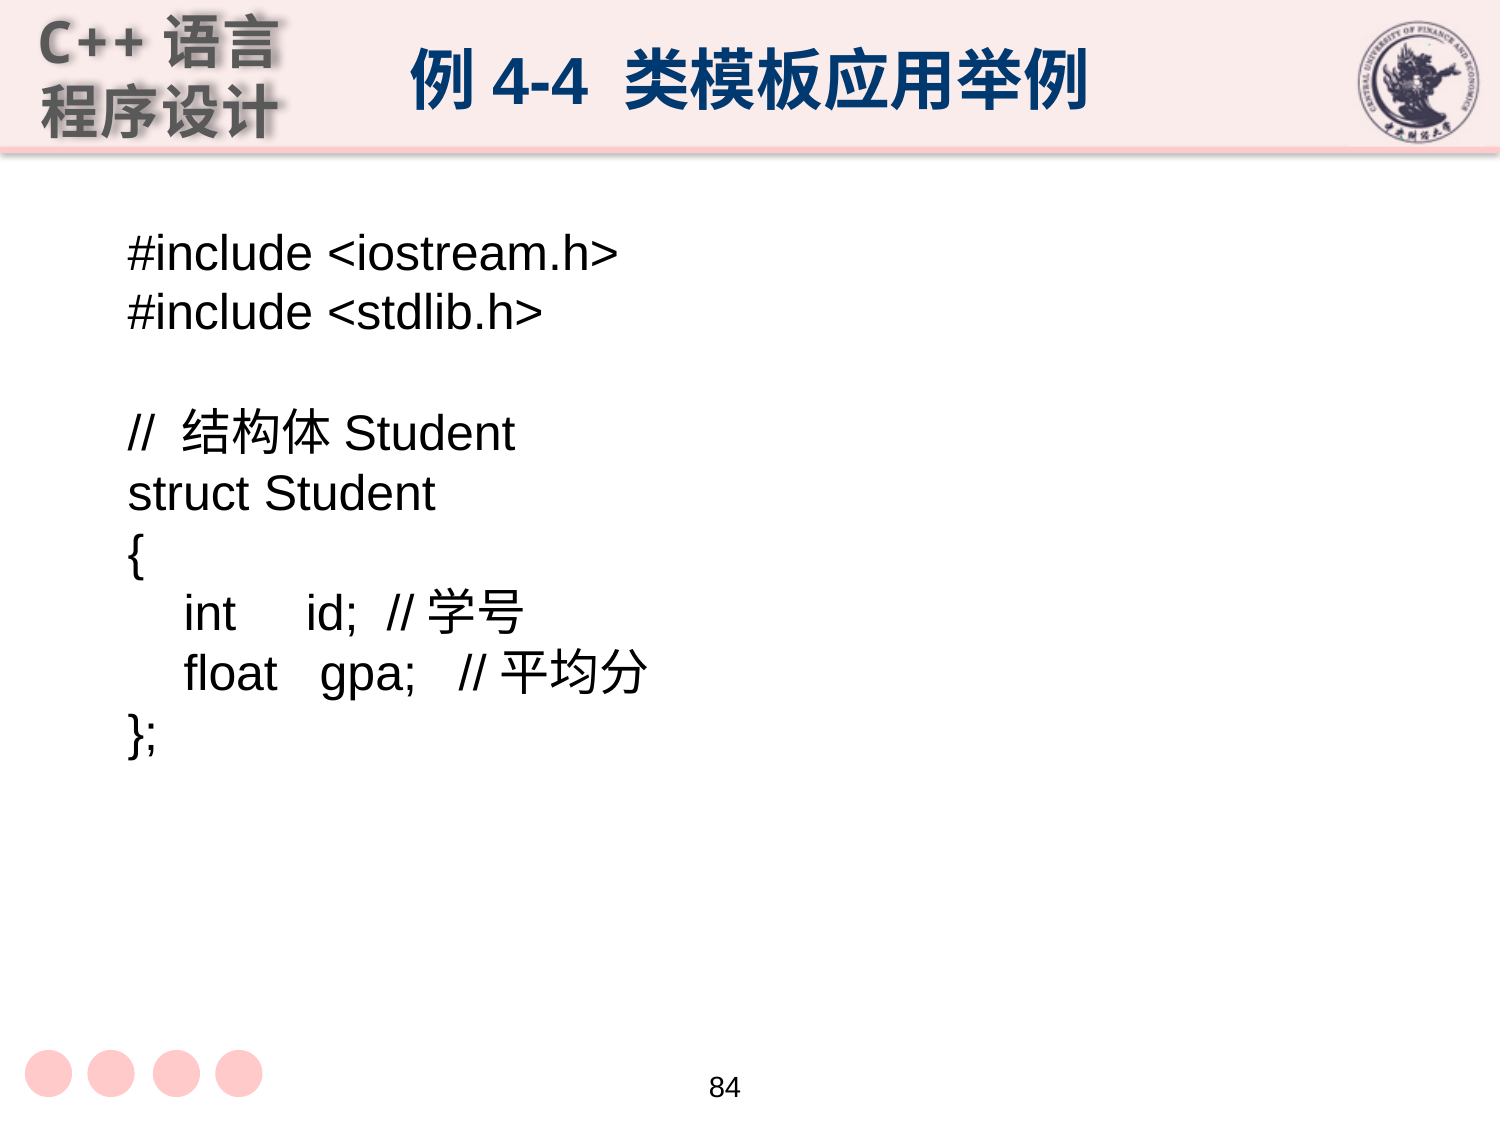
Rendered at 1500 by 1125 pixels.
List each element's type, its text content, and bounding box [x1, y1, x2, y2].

slide_number 84 [674, 1046, 776, 1125]
picture [1301, 0, 1500, 147]
picture [192, 115, 199, 124]
title 例4-4 类模板应用举例 [199, 0, 1301, 157]
picture [191, 53, 199, 60]
picture [0, 0, 199, 147]
list #include <iostream.h> #include <stdlib.h> // 结构体Student struct Student { int id; //学号 float gpa; //平均分 }; [112, 212, 1380, 1026]
